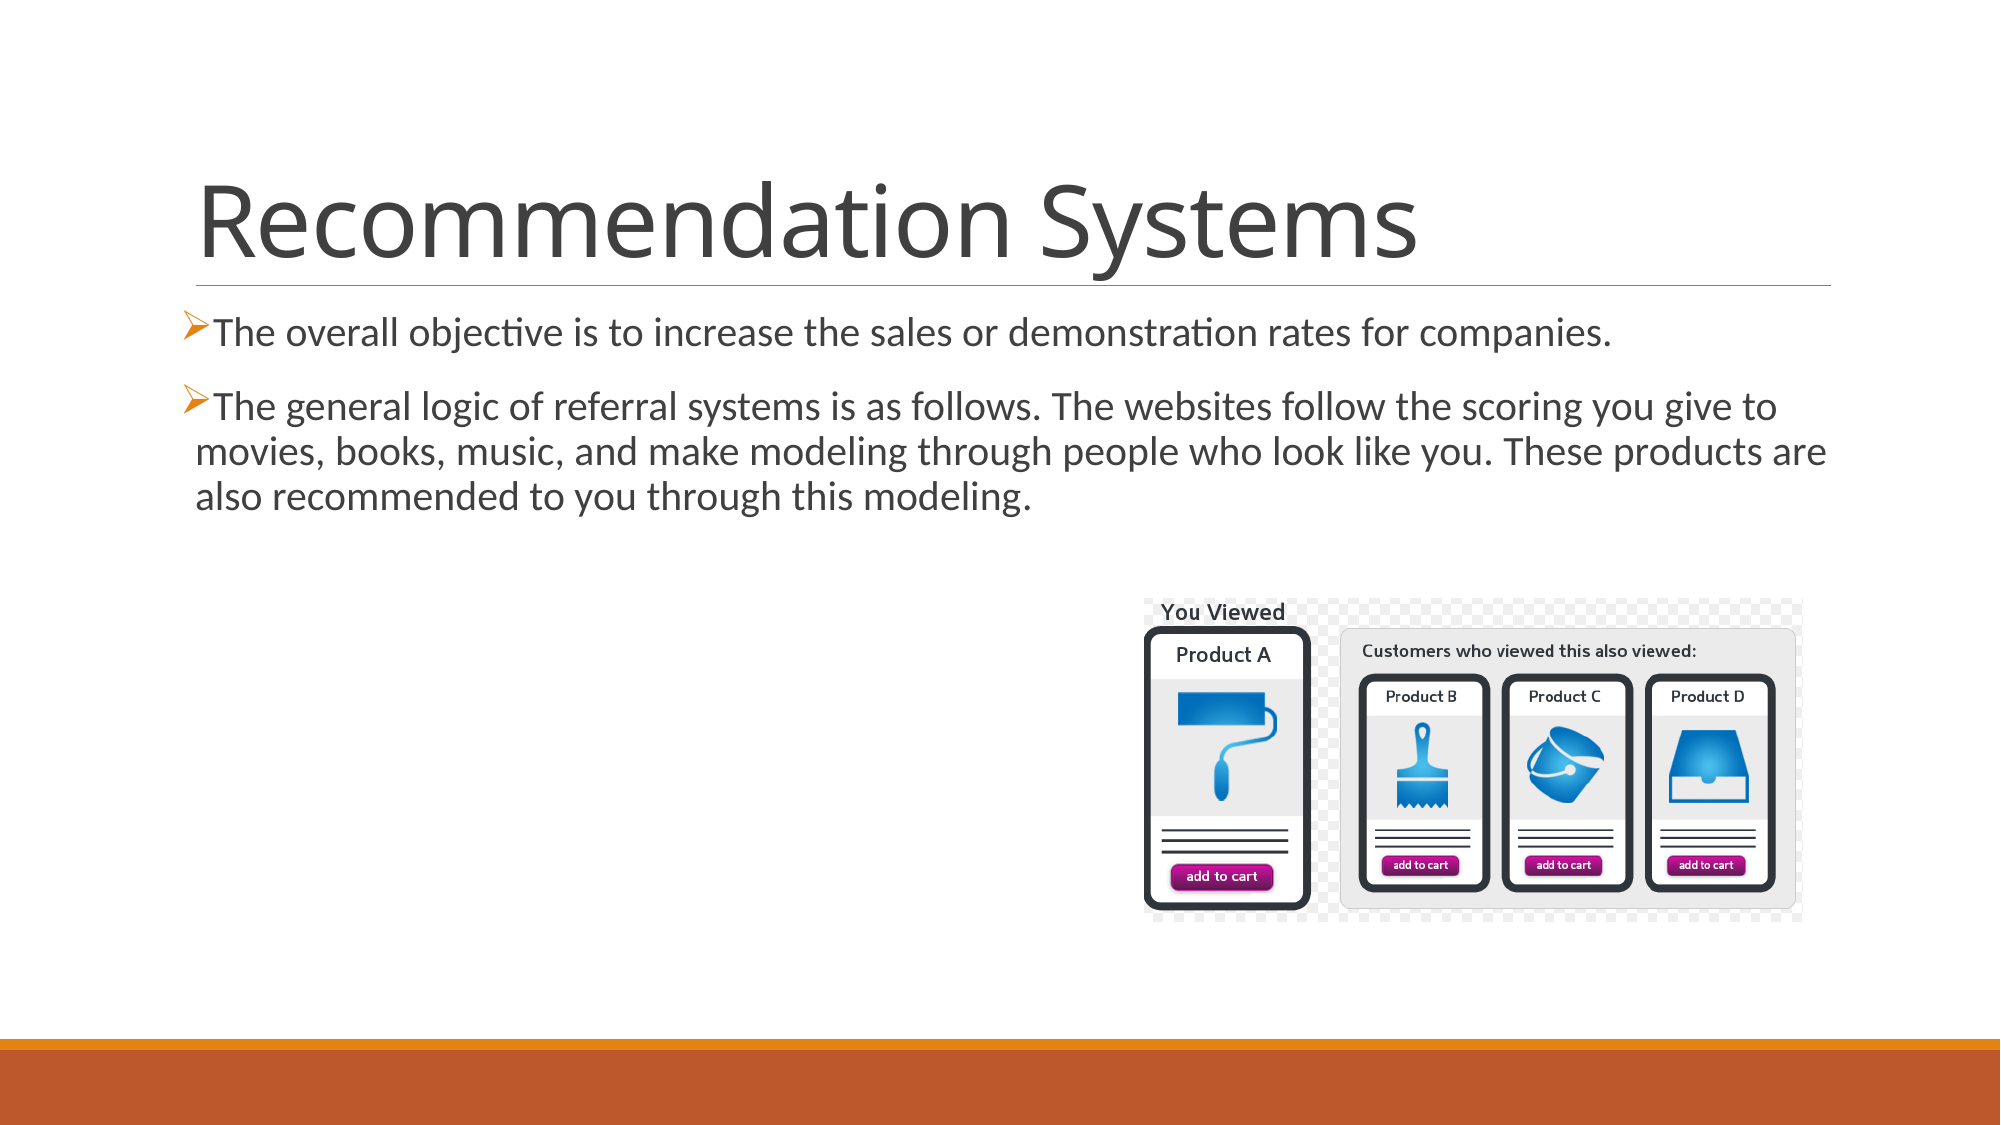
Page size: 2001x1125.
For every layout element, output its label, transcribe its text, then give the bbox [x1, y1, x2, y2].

list The overall objective is to increase the sales or demonstration rates for companies. The general logic of referral systems is as follows. The websites follow the scoring you give to movies, books, music, and make modeling through people who look like you. These products are also recommended to you through this modeling. [180, 302, 1830, 963]
title Recommendation Systems [180, 47, 1830, 285]
picture [1144, 597, 1803, 923]
